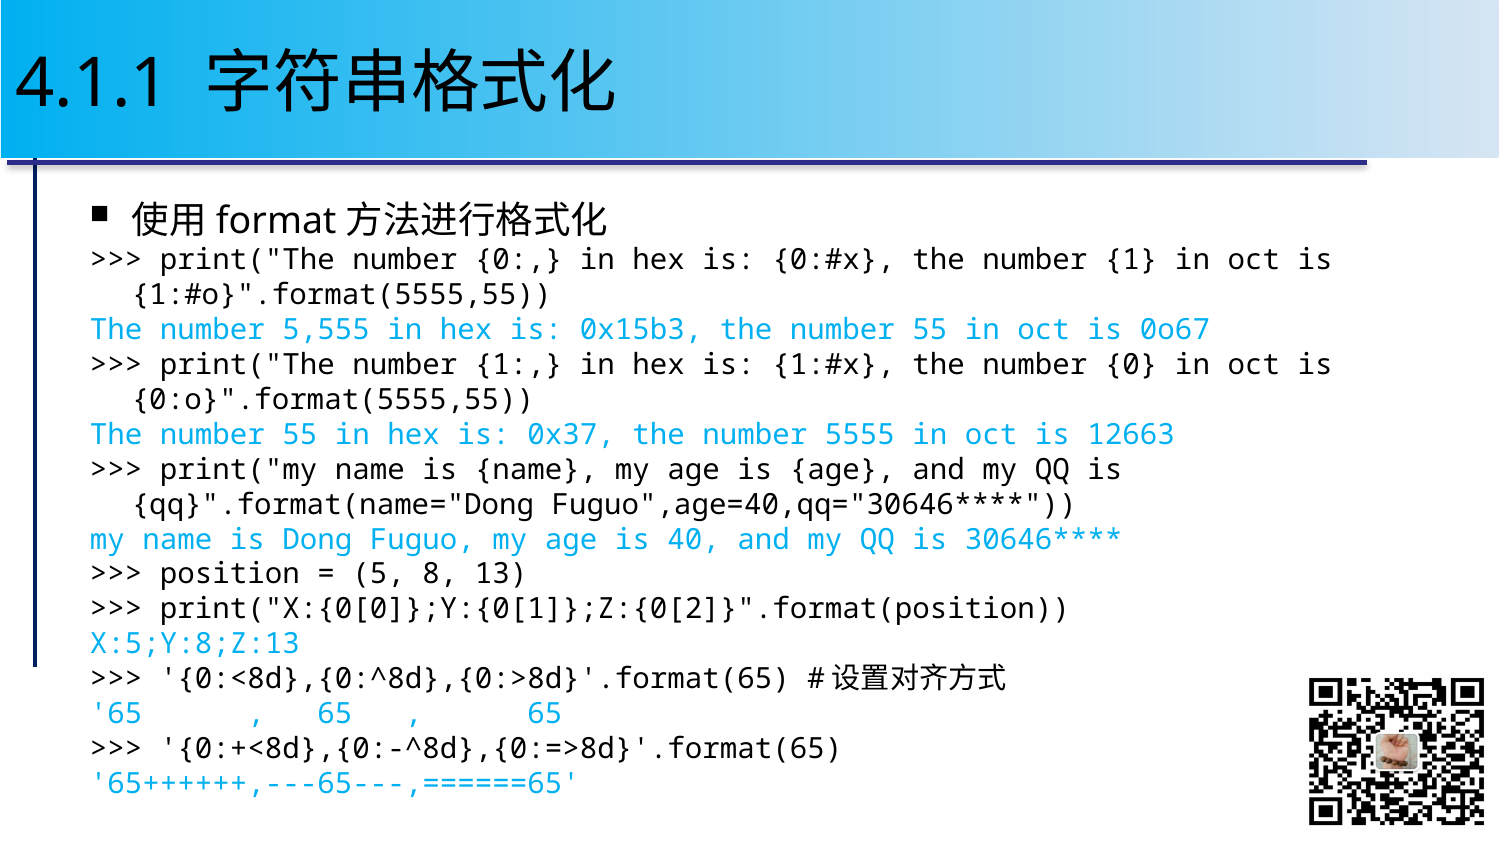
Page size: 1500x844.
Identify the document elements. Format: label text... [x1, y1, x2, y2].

slide_number [1074, 768, 1425, 828]
list 使用format方法进行格式化 >>> print("The number {0:,} in hex is: {0:#x}, the number {1} in oct is {1:#o}".format(5555,55)) The number 5,555 in hex is: 0x15b3, the number 55 in oct is 0o67 >>> print("The number {1:,} in hex is: {1:#x}, the number {0} in oct is {0:o}".format(5555,55)) The number 55 in hex is: 0x37, the number 5555 in oct is 12663 >>> print("my name is {name}, my age is {age}, and my QQ is {qq}".format(name="Dong Fuguo",age=40,qq="30646****")) my name is Dong Fuguo, my age is 40, and my QQ is 30646**** >>> position = (5, 8, 13) >>> print("X:{0[0]};Y:{0[1]};Z:{0[2]}".format(position)) X:5;Y:8;Z:13 >>> '{0:<8d},{0:^8d},{0:>8d}'.format(65) #设置对齐方式 '65 , 65 , 65 >>> '{0:+<8d},{0:-^8d},{0:=>8d}'.format(65) '65++++++,---65---,======65' [74, 196, 1426, 755]
title 4.1.1 字符串格式化 [0, 0, 1499, 158]
picture [1295, 666, 1498, 837]
